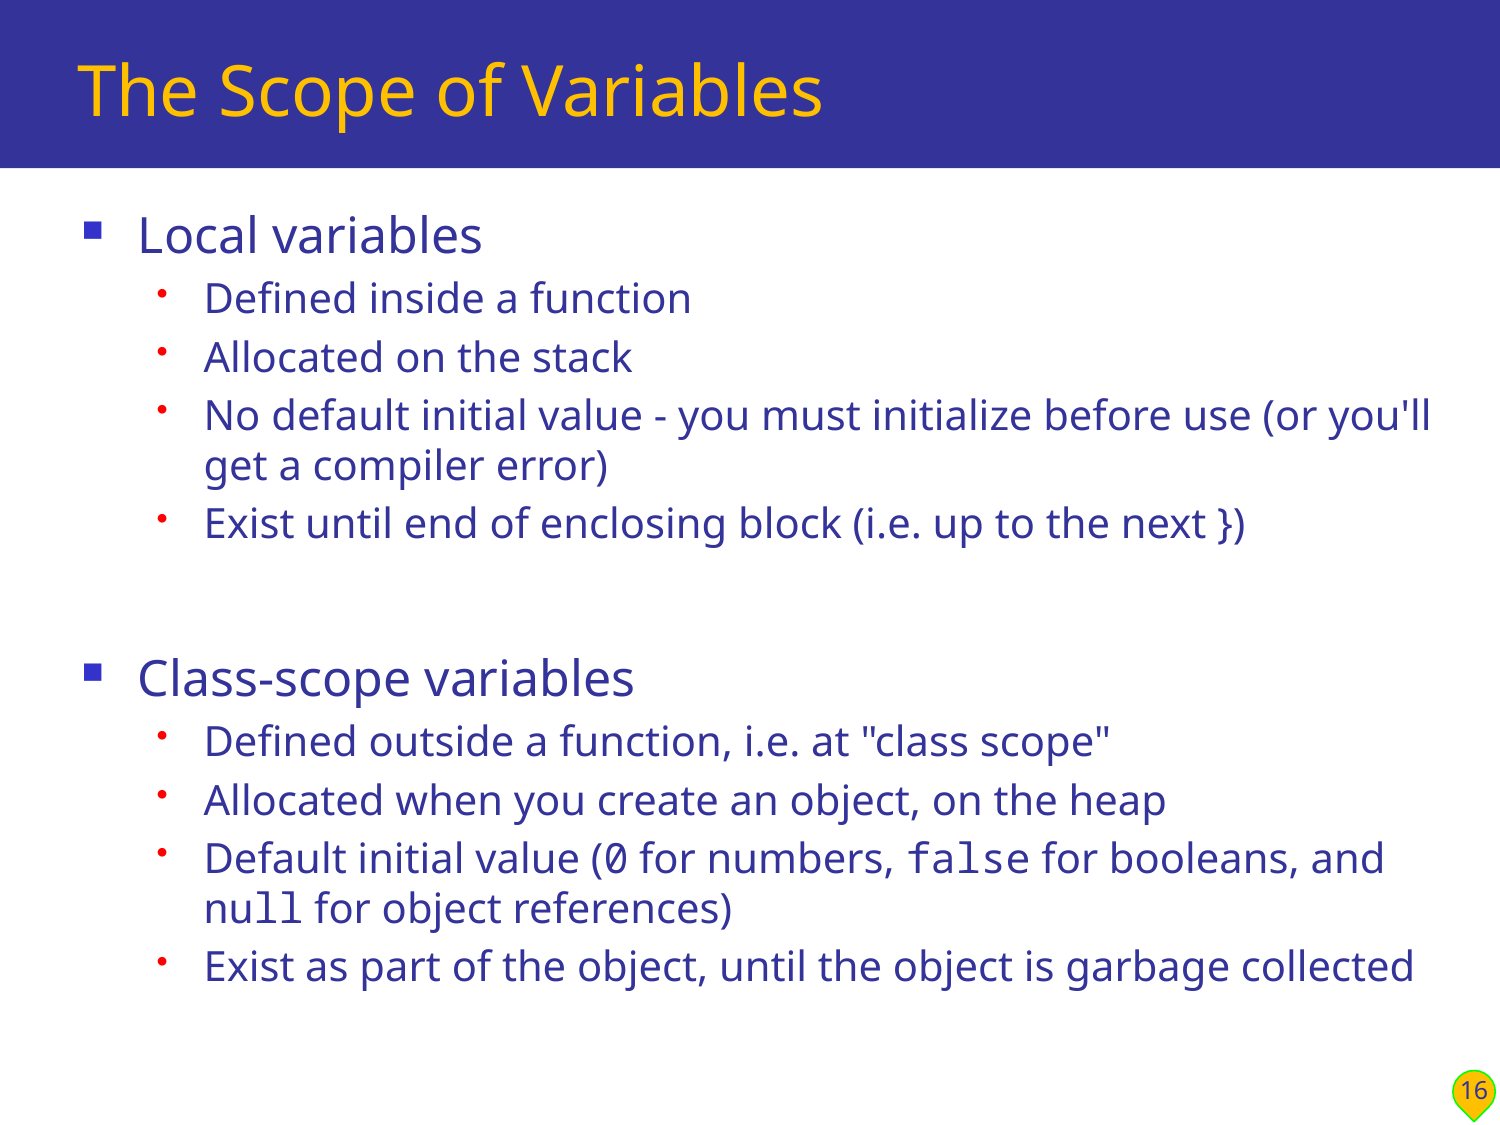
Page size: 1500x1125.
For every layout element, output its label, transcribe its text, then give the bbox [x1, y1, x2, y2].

footer 16 [1431, 1040, 1500, 1117]
title The Scope of Variables [61, 24, 1465, 139]
list Local variables Defined inside a function Allocated on the stack No default initial value - you must initialize before use (or you'll get a compiler error) Exist until end of enclosing block (i.e. up to the next }) Class-scope variables Defined outside a function, i.e. at "class scope" Allocated when you create an object, on the heap Default initial value (0 for numbers, false for booleans, and null for object references) Exist as part of the object, until the object is garbage collected [66, 196, 1460, 1007]
